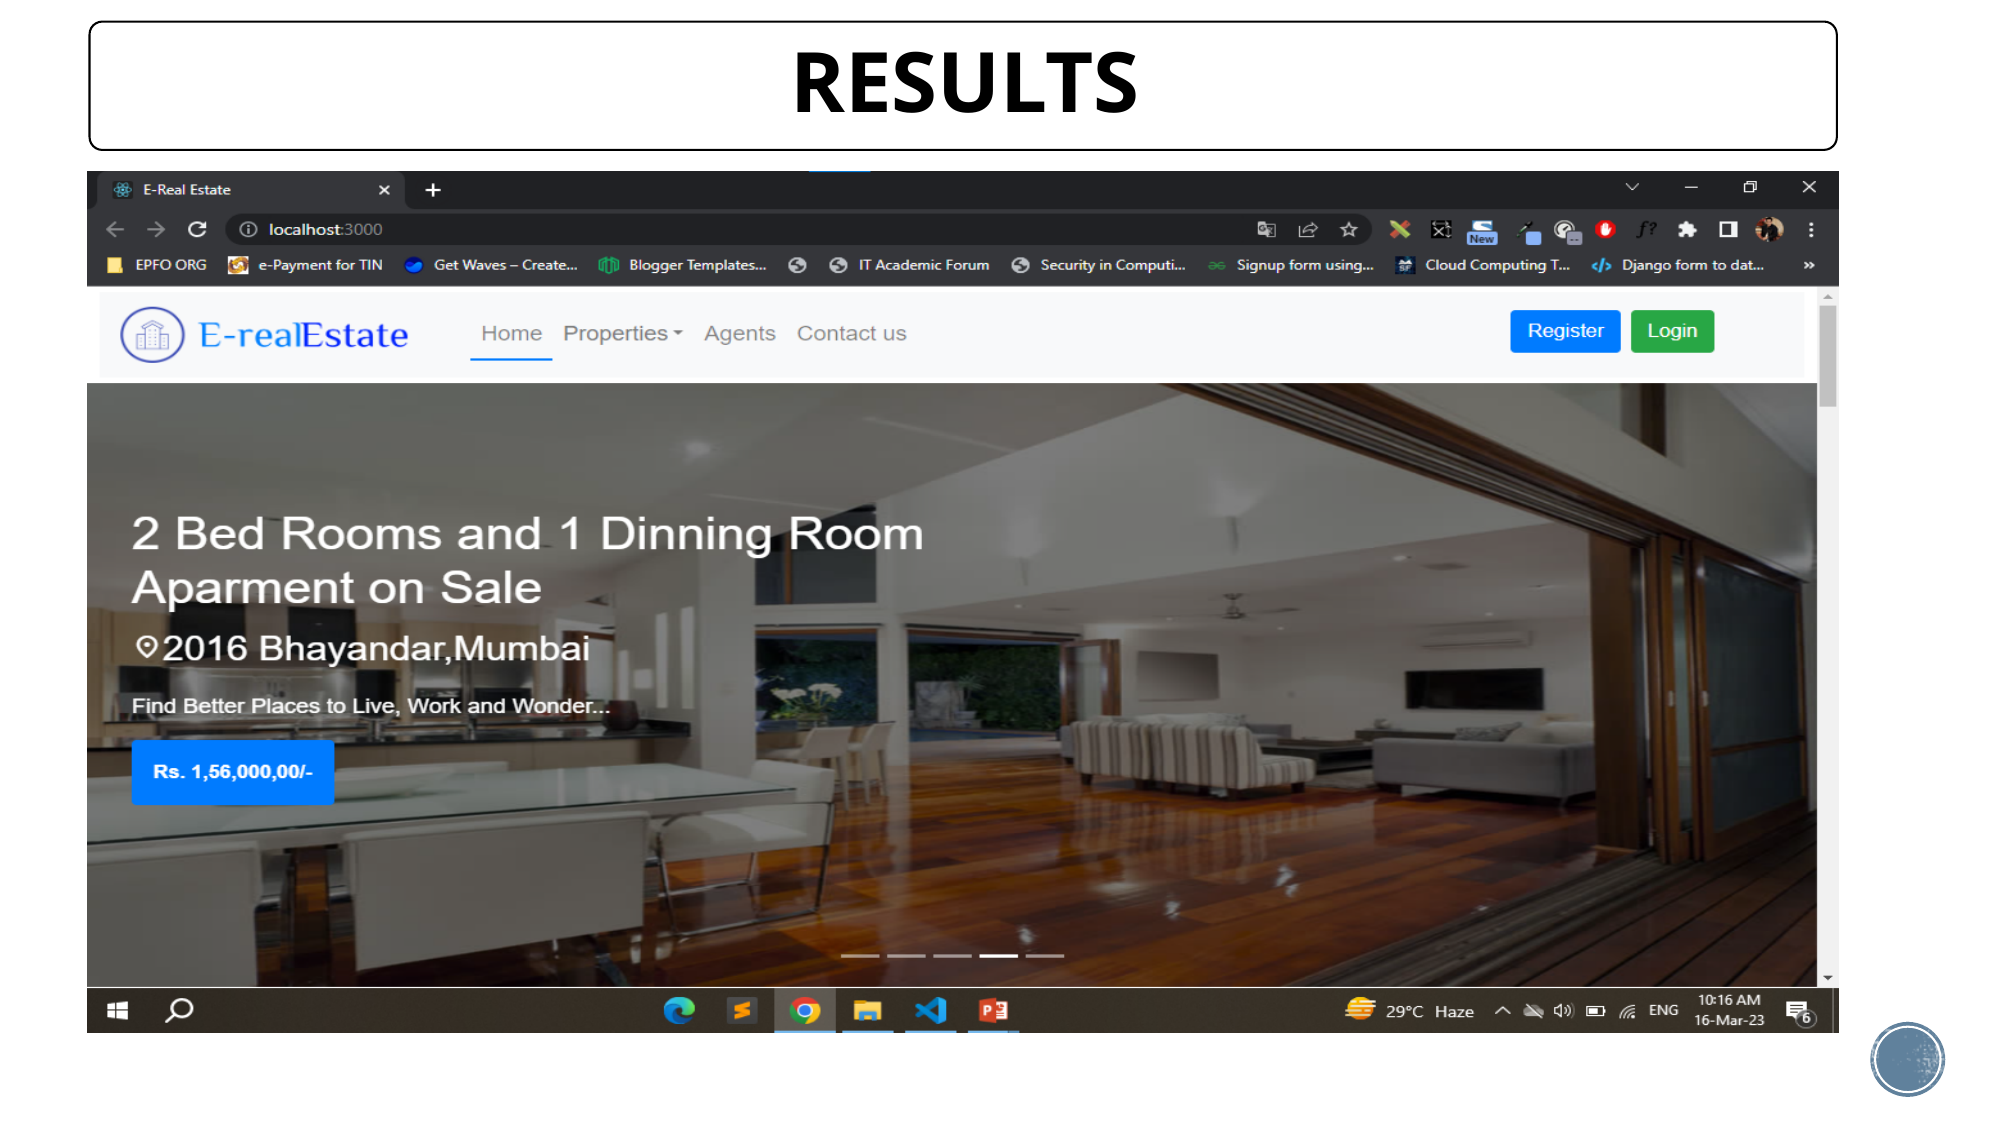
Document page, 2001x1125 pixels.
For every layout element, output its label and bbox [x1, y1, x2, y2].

list [89, 172, 1837, 1031]
text_box [94, 21, 1840, 151]
